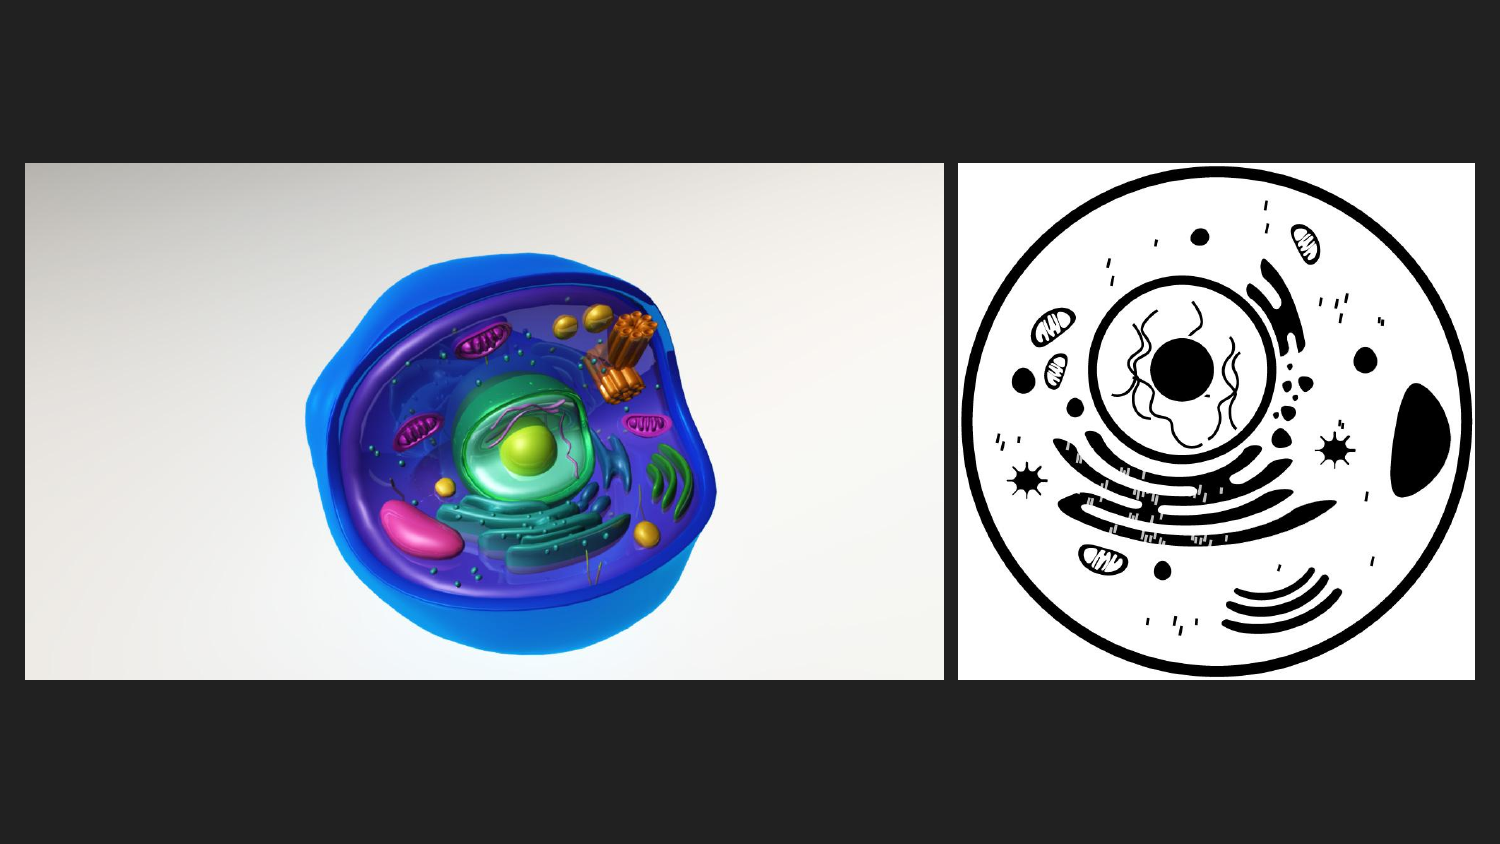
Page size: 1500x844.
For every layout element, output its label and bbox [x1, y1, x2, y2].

picture [957, 163, 1475, 681]
picture [25, 163, 944, 681]
